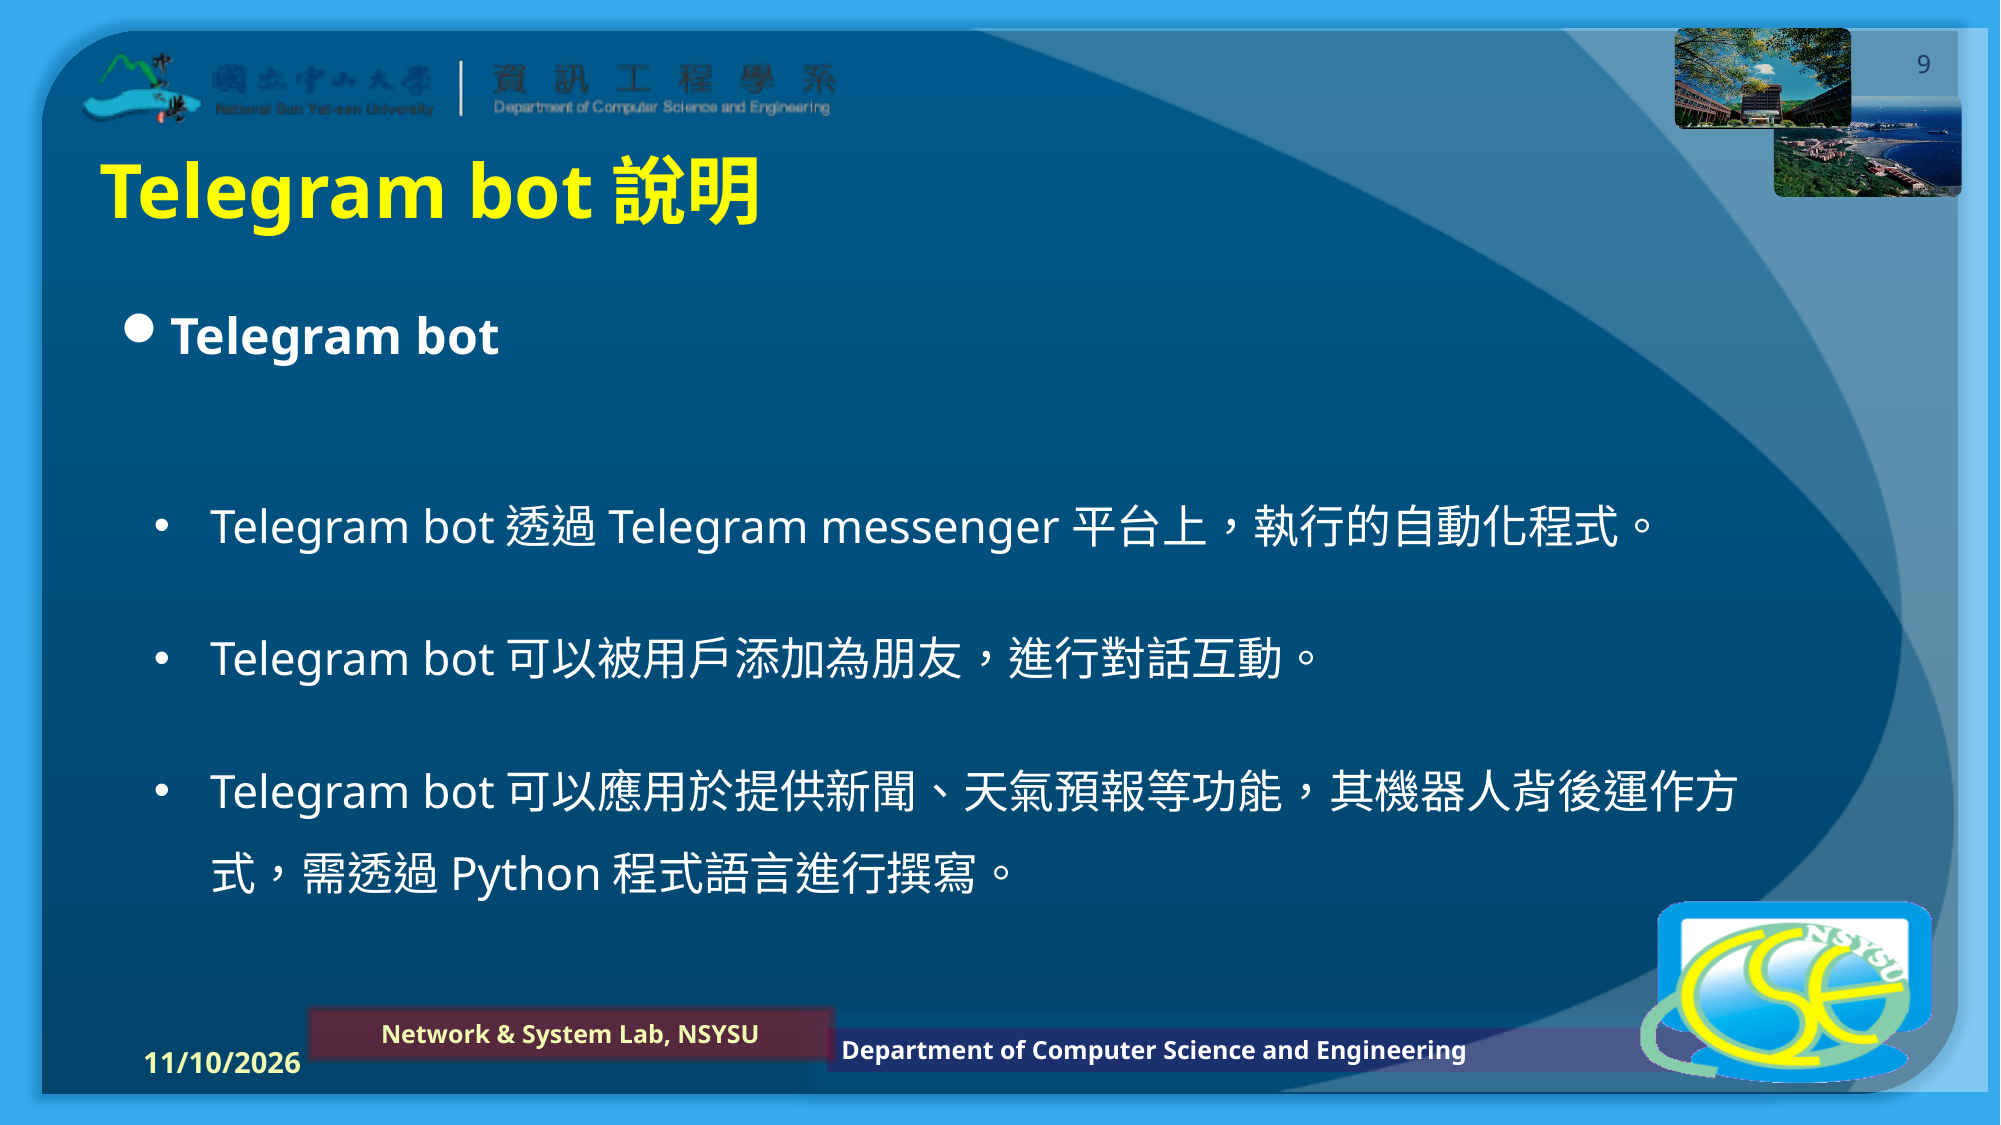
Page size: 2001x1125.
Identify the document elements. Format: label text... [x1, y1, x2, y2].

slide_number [128, 1034, 541, 1094]
slide_number 8 [1838, 35, 1947, 96]
list Telegram bot [59, 297, 1683, 374]
text_box Telegram bot透過Telegram messenger平台上，執行的自動化程式。 Telegram bot可以被用戶添加為朋友，進行對話互動。 Telegram bot可以應用於提供新聞、天氣預報等功能，其機器人背後運作方式，需透過Python程式語言進行撰寫。 [139, 462, 1783, 908]
picture [22, 28, 1988, 1094]
title Telegram bot說明 [84, 69, 1743, 242]
